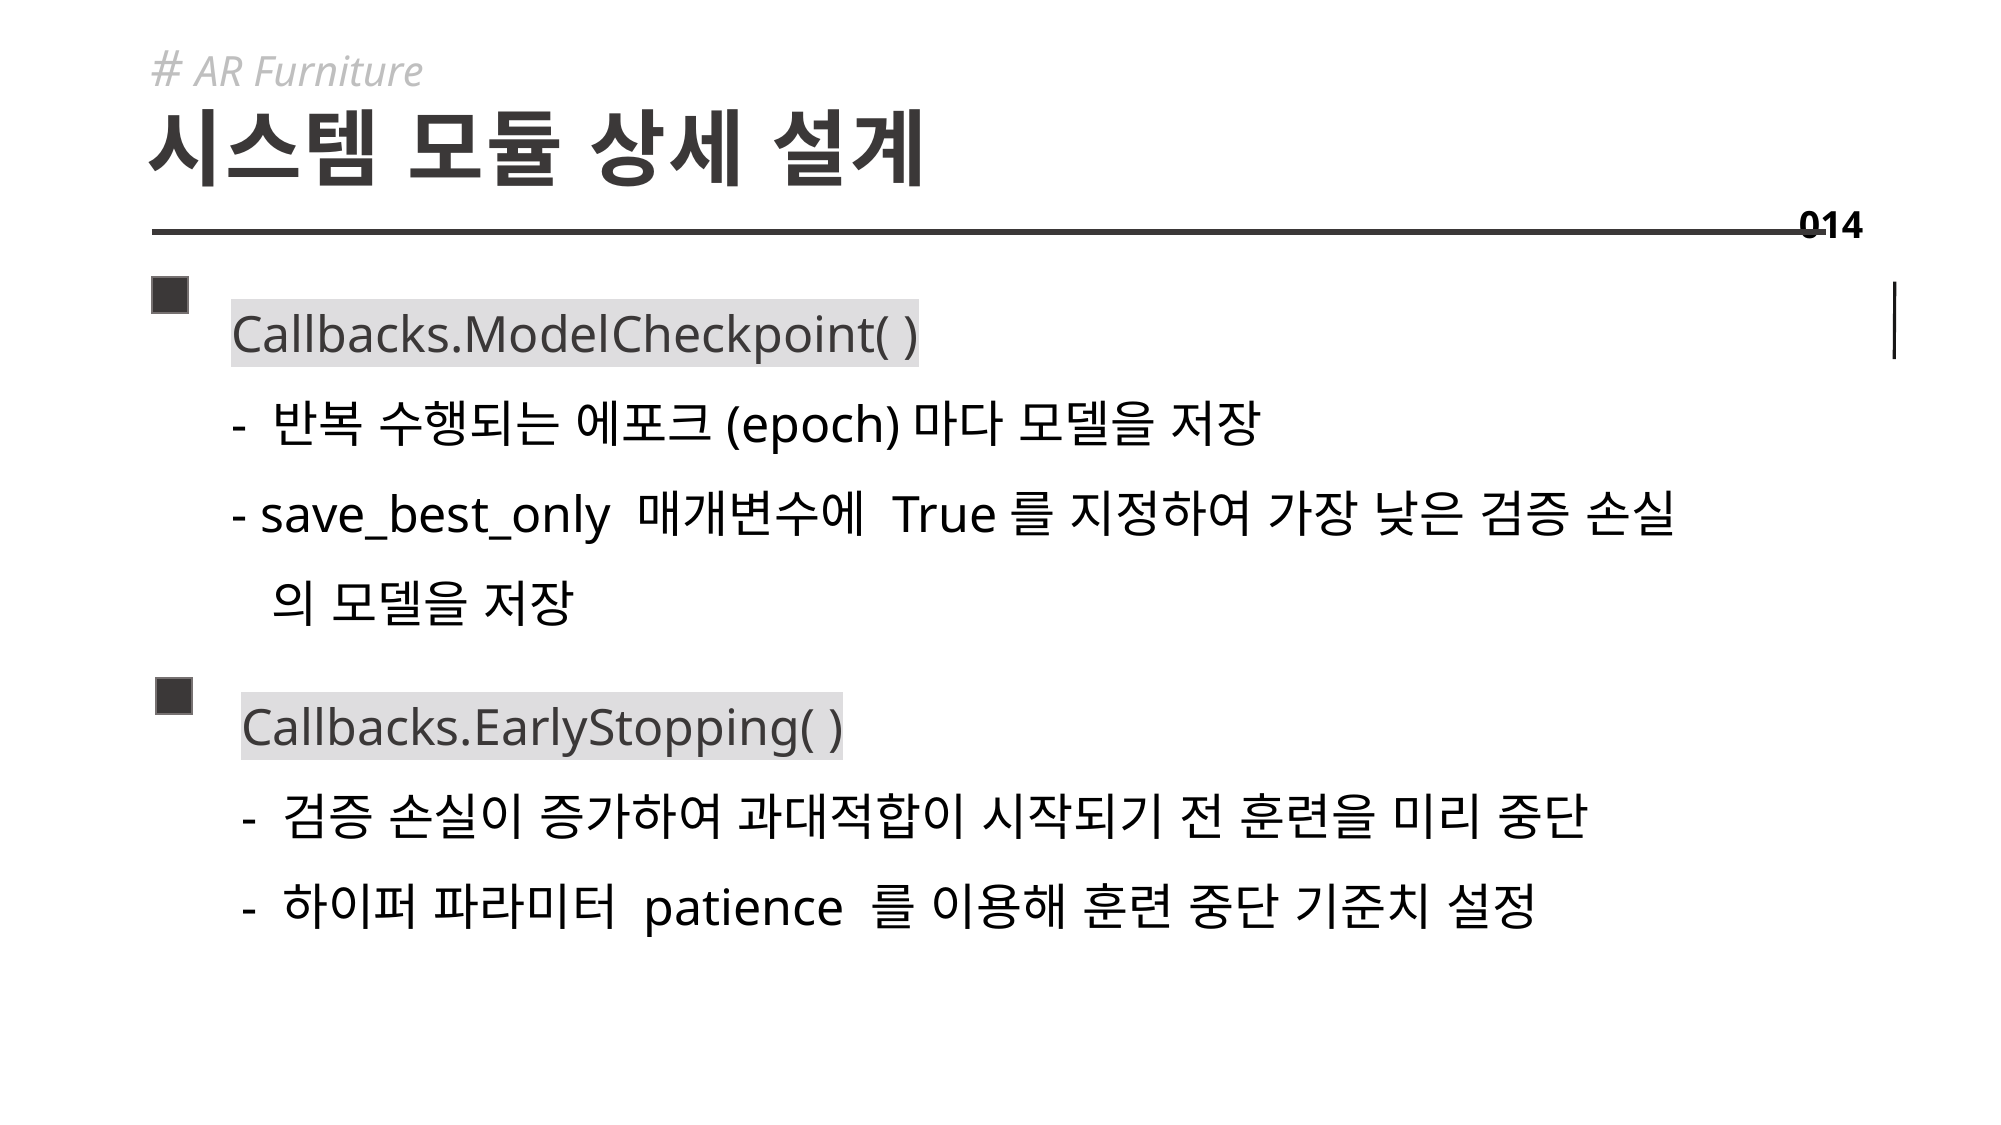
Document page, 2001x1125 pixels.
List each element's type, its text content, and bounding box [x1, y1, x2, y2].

text_box [155, 677, 193, 715]
text_box 시스템 모듈 상세 설계 [131, 100, 1086, 323]
text_box [151, 276, 189, 314]
text_box # AR Furniture [135, 51, 784, 114]
text_box Callbacks.ModelCheckpoint( ) - 반복 수행되는 에포크(epoch)마다 모델을 저장 - save_best_only 매개변수에 True를 지정하여 가장 낮은 검증 손실 의 모델을 저장 [216, 264, 1784, 730]
text_box Callbacks.EarlyStopping( ) - 검증 손실이 증가하여 과대적합이 시작되기 전 훈련을 미리 중단 - 하이퍼 파라미터 patience 를 이용해 훈련 중단 기준치 설정 [226, 657, 1794, 1033]
